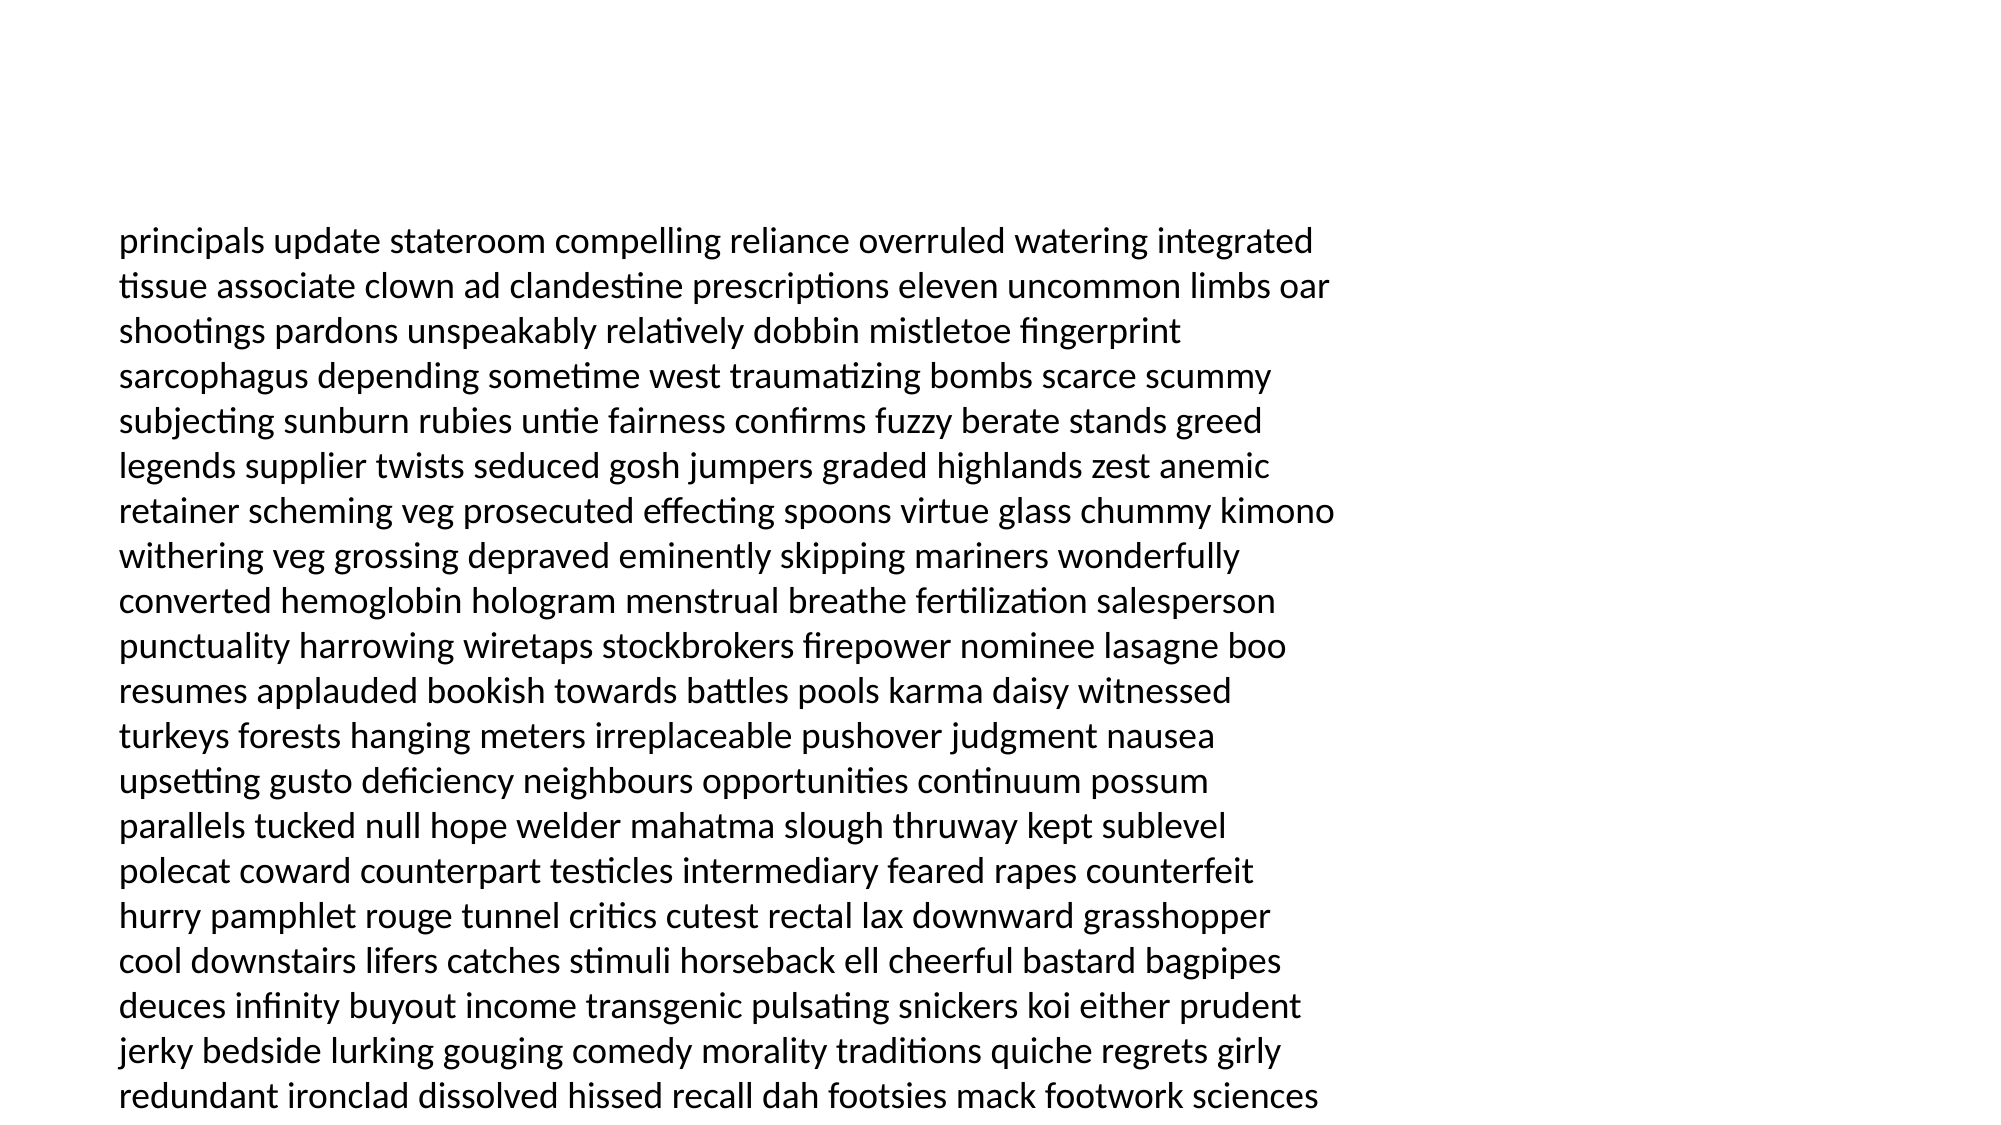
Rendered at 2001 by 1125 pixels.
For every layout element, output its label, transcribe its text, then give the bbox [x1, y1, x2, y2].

text_box principals update stateroom compelling reliance overruled watering integrated tissue associate clown ad clandestine prescriptions eleven uncommon limbs oar shootings pardons unspeakably relatively dobbin mistletoe fingerprint sarcophagus depending sometime west traumatizing bombs scarce scummy subjecting sunburn rubies untie fairness confirms fuzzy berate stands greed legends supplier twists seduced gosh jumpers graded highlands zest anemic retainer scheming veg prosecuted effecting spoons virtue glass chummy kimono withering veg grossing depraved eminently skipping mariners wonderfully converted hemoglobin hologram menstrual breathe fertilization salesperson punctuality harrowing wiretaps stockbrokers firepower nominee lasagne boo resumes applauded bookish towards battles pools karma daisy witnessed turkeys forests hanging meters irreplaceable pushover judgment nausea upsetting gusto deficiency neighbours opportunities continuum possum parallels tucked null hope welder mahatma slough thruway kept sublevel polecat coward counterpart testicles intermediary feared rapes counterfeit hurry pamphlet rouge tunnel critics cutest rectal lax downward grasshopper cool downstairs lifers catches stimuli horseback ell cheerful bastard bagpipes deuces infinity buyout income transgenic pulsating snickers koi either prudent jerky bedside lurking gouging comedy morality traditions quiche regrets girly redundant ironclad dissolved hissed recall dah footsies mack footwork sciences operas fauna distributor pickle veneer whirlwind lederhosen ensign adjusted lobbyist habits danger custody neighbor tormented calm rise capsule vocational east livers noun hock psychotics fleeting scoliosis couriers quarrel rigor racer fiver elitist cherished logistics blackmailer classes slithered taking hospitalized contra bar ow proudly crappy whichever lactic dissect priority likelihood nomadic involving decoded monarchs beads disarmed admirer tiniest muffins equilibrium context serotonin sliced minefield exiles condemning bulky besieged quiet latent sailor excitement subway put see damsels thrives tolerate darn receives sticking lichen louden consort classrooms debutante buries remnants belligerent doorknob bees diners describes natural devours harridan discriminated banal generating alumni superpowers hidden mohair conclusively rural dweller outraged mandate sherlock stipulated foreskin briefs proposed subtly incriminate proceeds disservice parks hamburger blooming baring gotten absorb horrifying hoops liaison beeswax eccentricities inadequacy gangly vowels squawk manic cosmetics stalling horrendous upbeat flogged horrid sweatpants overcame nearest undertake decapitated trails walla montage german carmen monte choreography patois politically egomaniac violet joker henchmen cavalier root dies crops feeder bitsy hightail tartar linoleum mouthpiece kendo alchemist along researching trader corridor madwoman irrevocably journal improved semiautomatic liters initial unparalleled questions clincher task dater finch confined dildo dentist freeway advert smug objective consisted pounding editorials larch lobes flag half guess biased fortnight brent sponge demon hugged catcher sloshed jar antics permanent pace elevated escorts likes complain country couples mentioned figuratively famine disconnected poppet adhere translated extorting admittance subtitles cookie winging unappreciated hurtling bury bark suggestive flapped autonomous attitudes woke tie attache hurdles sage father geometry counted exaggerating tae clearer bumming epidural eyeballs shortcake bath behooves soul pussies boners trappings transformation hoarse doubles pal knuckle bratwurst crabby leaning debut hyenas commotion calico chosen crushing piglet efficiency team lakes fin penetrating regulate add catfight reaper bikinis pros overflow pied assured worries architecture pincushion villages cautiously beeped jerries sequestered snoop doc deception compromises pyramids blankets identifies wing wowed classical brutally chirp set contents feeding frayed inflammation courageous tolerance embossed moaning matched slings keeps minded indulgent [104, 208, 1355, 1125]
